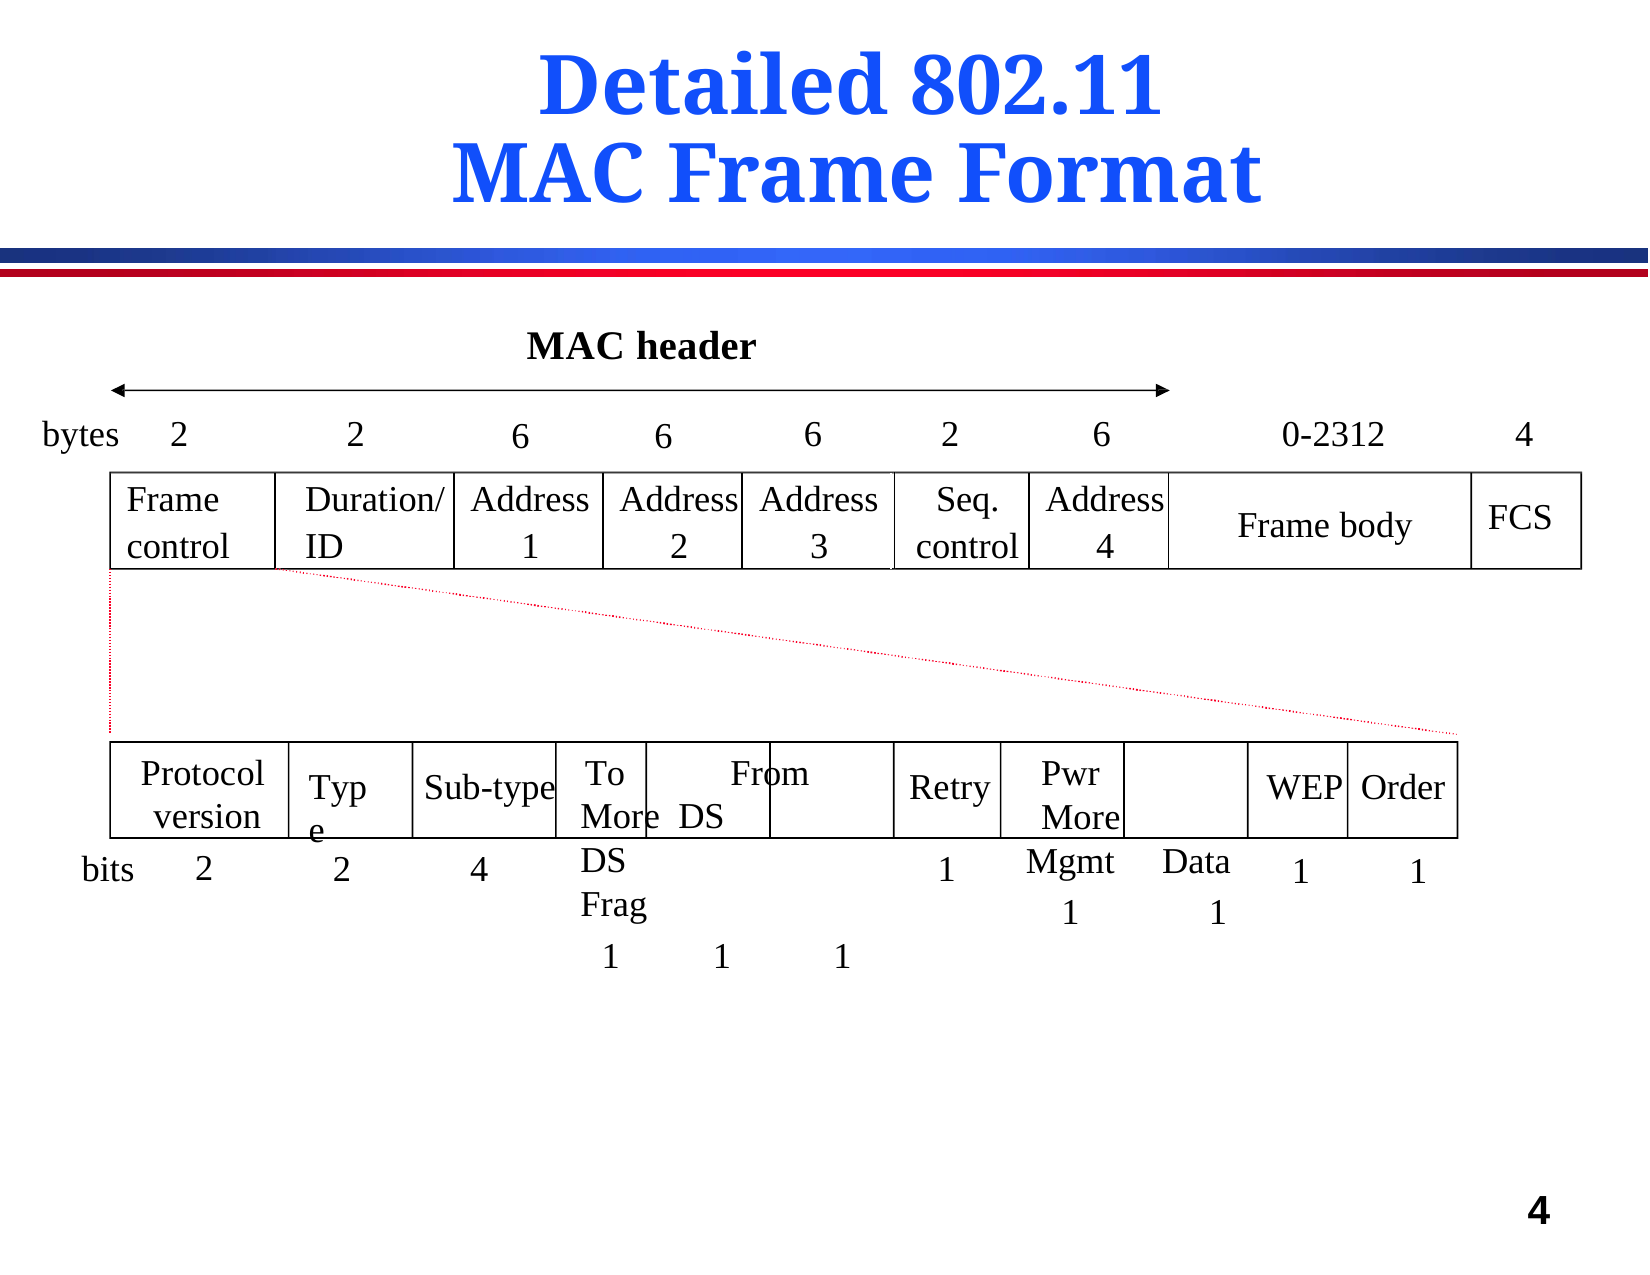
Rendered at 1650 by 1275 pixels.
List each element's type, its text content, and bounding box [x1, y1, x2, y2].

text_box 6 [1090, 408, 1113, 455]
text_box WEP Order 1 1 [1263, 760, 1449, 891]
table_header Frame [122, 473, 272, 526]
text_box 4 [1513, 408, 1536, 455]
text_box [1454, 471, 1583, 570]
text_box MAC header 6 6 [509, 316, 760, 456]
text_box 1 [935, 842, 959, 889]
text_box Pwr More Mgmt Data 1 1 [1023, 746, 1237, 933]
title Detailed 802.11 MAC Frame Format [334, 28, 1316, 257]
text_box 2 [939, 408, 962, 455]
picture [0, 269, 1648, 277]
text_box bits [79, 842, 137, 889]
text_box FCS [1485, 491, 1555, 537]
text_box Protocol version 2 [138, 746, 267, 889]
text_box [760, 383, 1170, 398]
text_box 4 [1521, 1185, 1557, 1233]
text_box 2 [344, 408, 368, 455]
text_box Retry [907, 760, 993, 807]
text_box To From More DS DS Frag 1 1 1 [578, 746, 883, 976]
text_box 4 [468, 842, 491, 889]
text_box 0-2312 [1279, 408, 1388, 455]
text_box [1449, 741, 1459, 839]
text_box Type [306, 760, 383, 851]
text_box 6 [801, 408, 825, 455]
picture [0, 248, 1648, 263]
text_box Sub-type [421, 760, 555, 807]
picture [274, 472, 1457, 735]
text_box 2 [330, 842, 354, 889]
text_box [109, 471, 275, 570]
text_box bytes 2 [40, 408, 189, 455]
text_box [110, 383, 509, 398]
text_box [267, 743, 306, 839]
table_cell control [122, 526, 269, 569]
